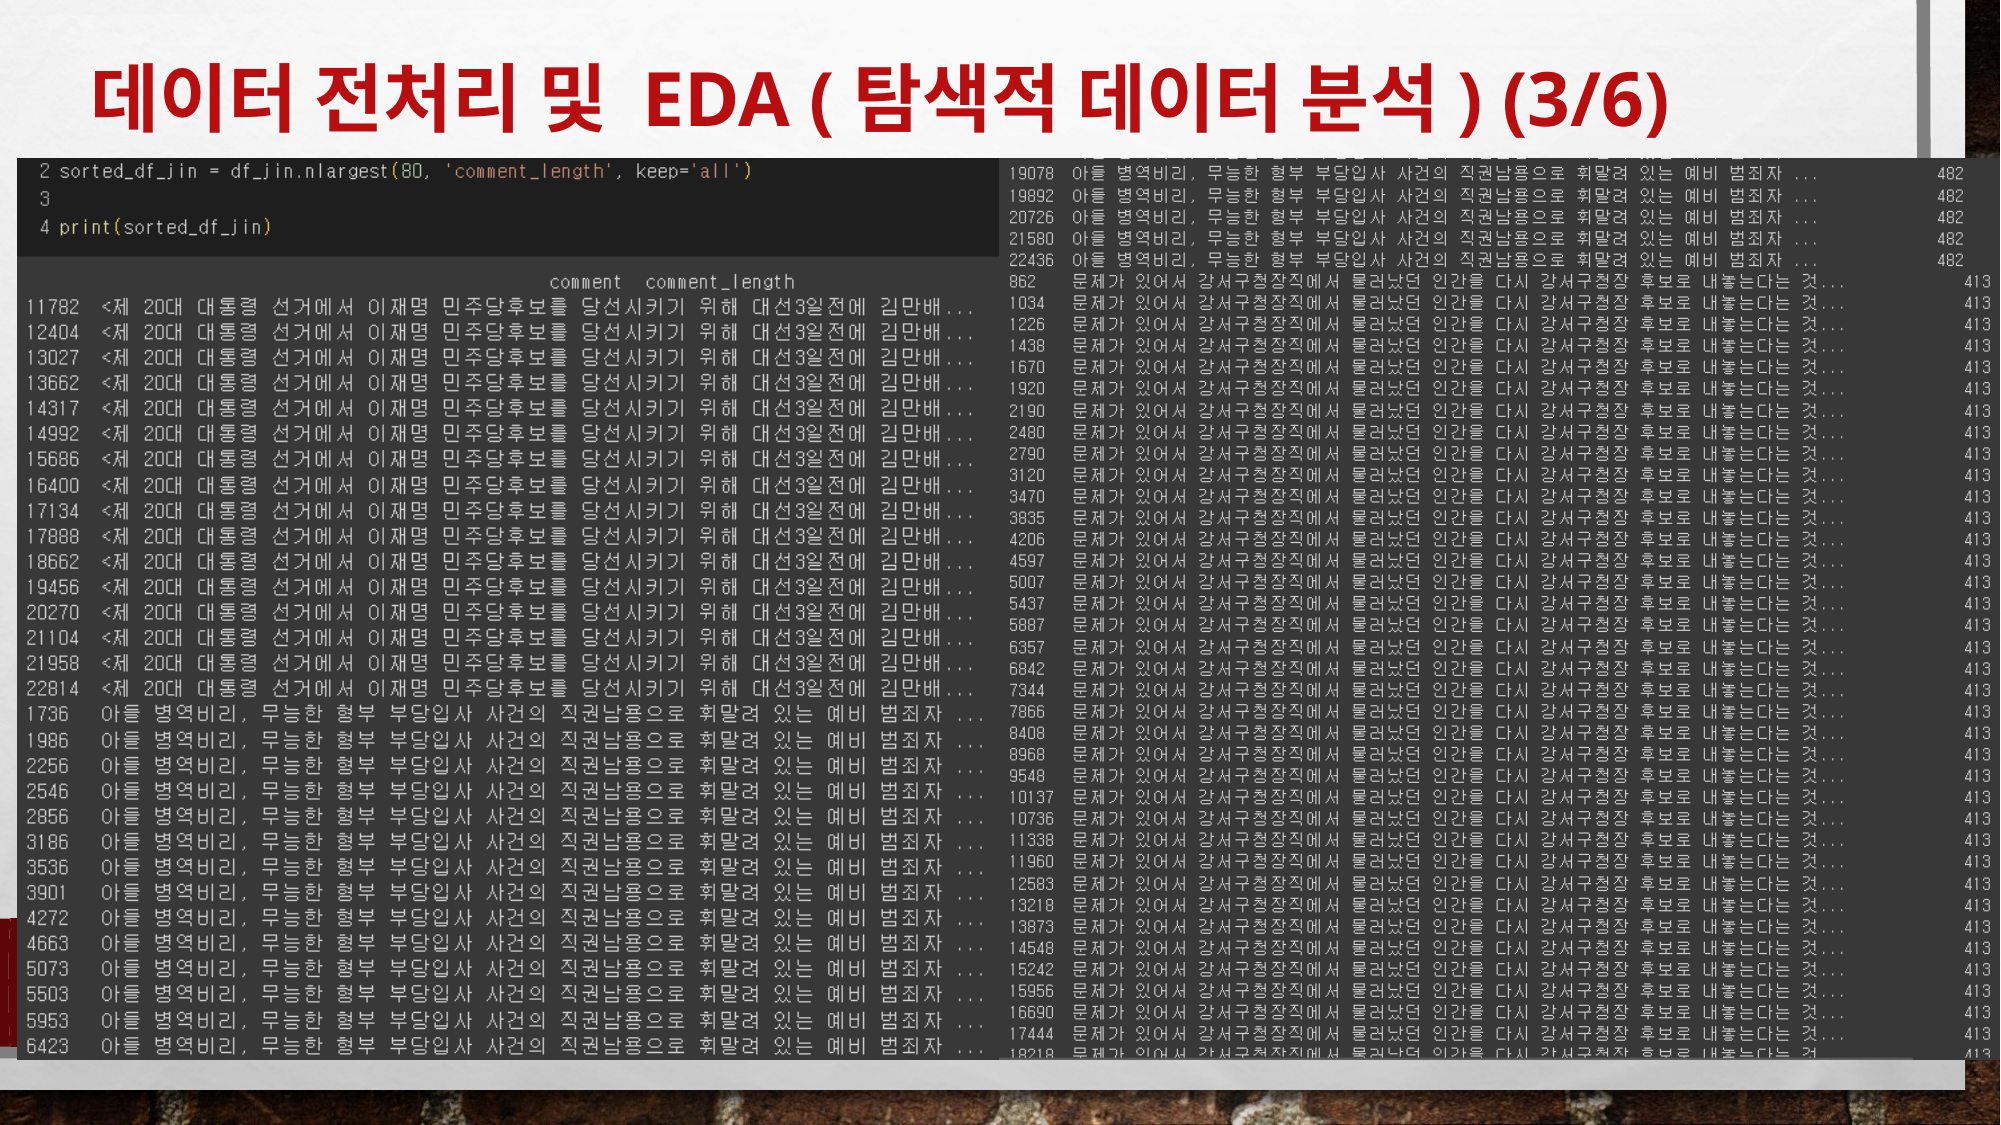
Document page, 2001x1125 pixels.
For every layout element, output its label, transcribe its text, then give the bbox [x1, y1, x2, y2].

picture [0, 0, 2001, 1125]
title 데이터 전처리 및 EDA (탐색적 데이터 분석) (3/6) [75, 8, 1782, 157]
